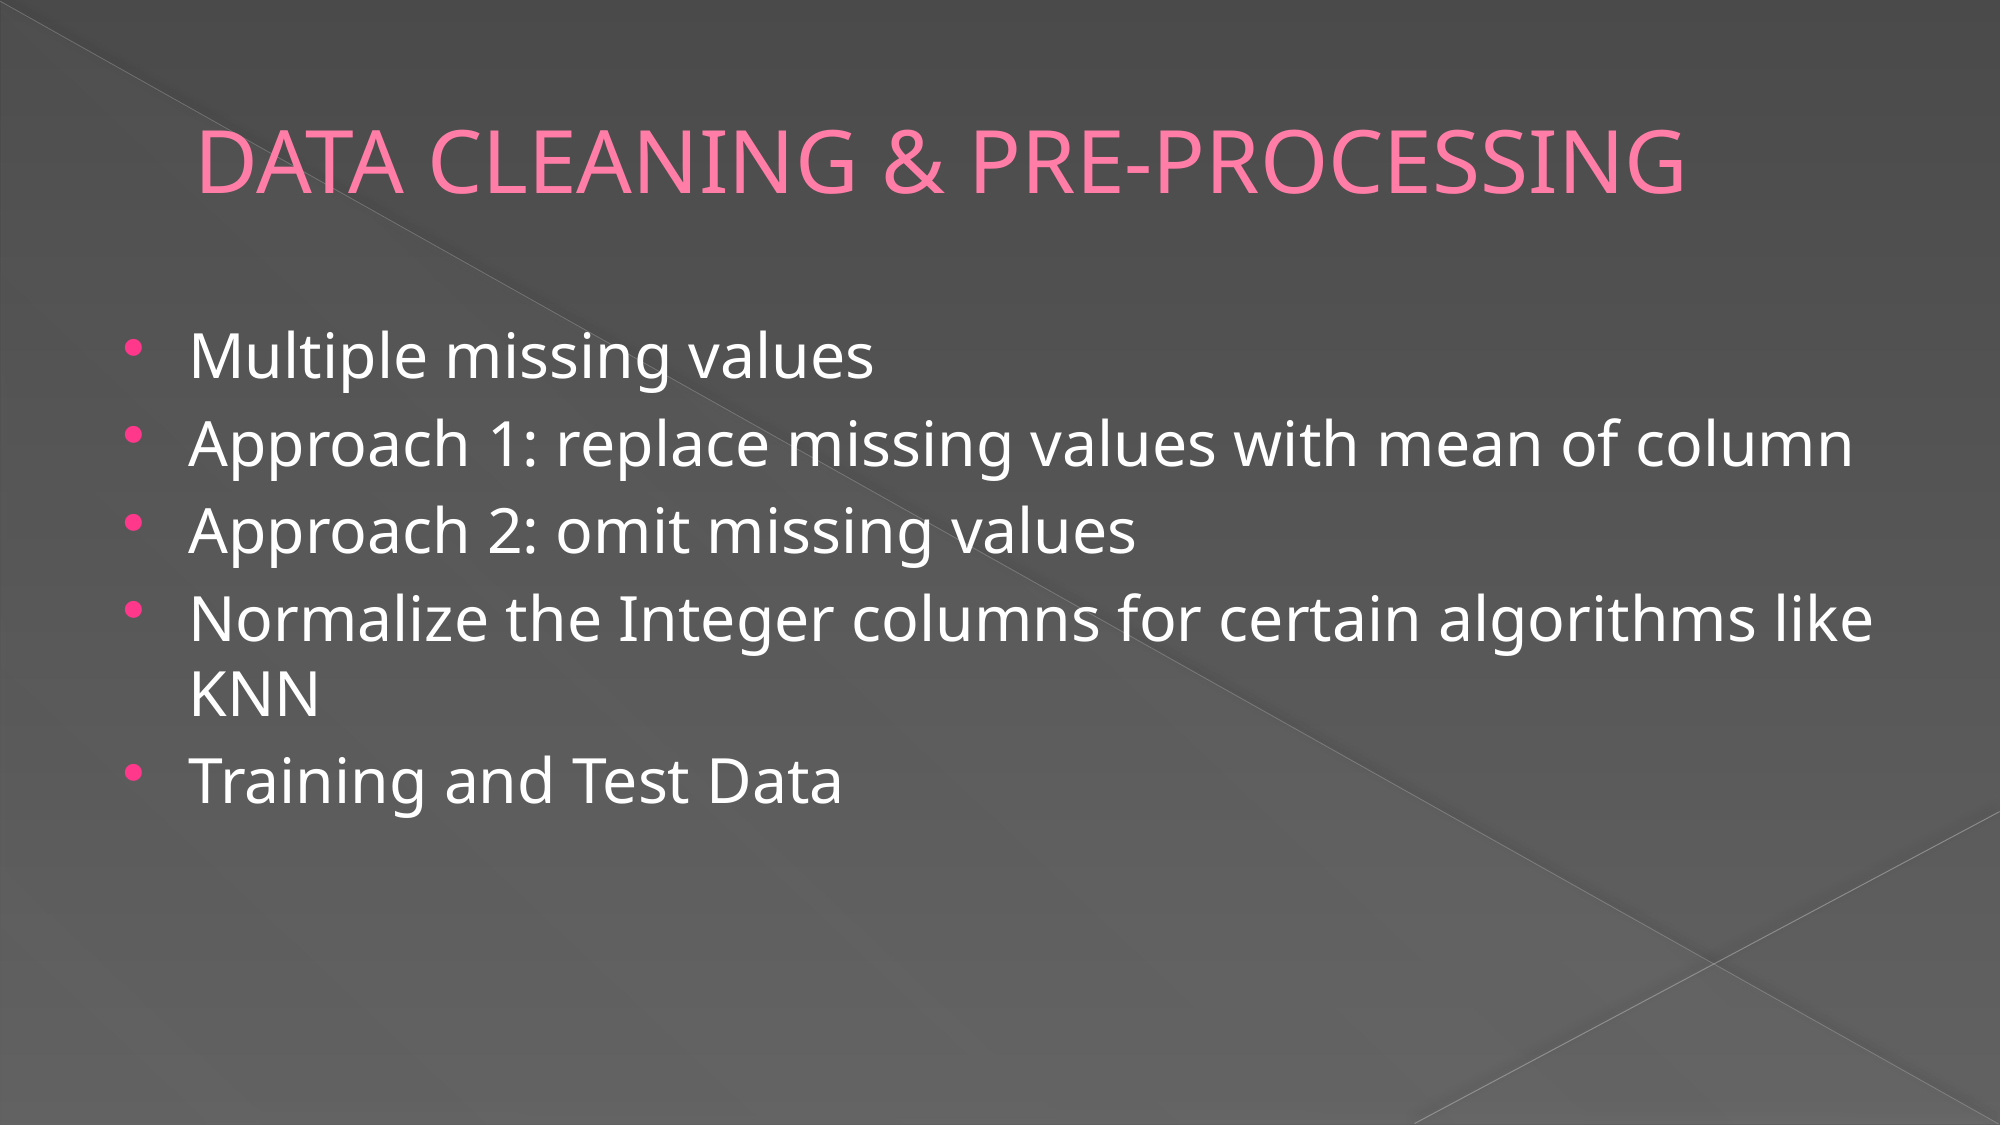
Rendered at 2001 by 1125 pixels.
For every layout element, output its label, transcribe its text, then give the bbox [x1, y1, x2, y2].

title DATA CLEANING & PRE-PROCESSING [99, 43, 1900, 274]
list Multiple missing values Approach 1: replace missing values with mean of column Approach 2: omit missing values Normalize the Integer columns for certain algorithms like KNN Training and Test Data [99, 308, 1900, 1059]
